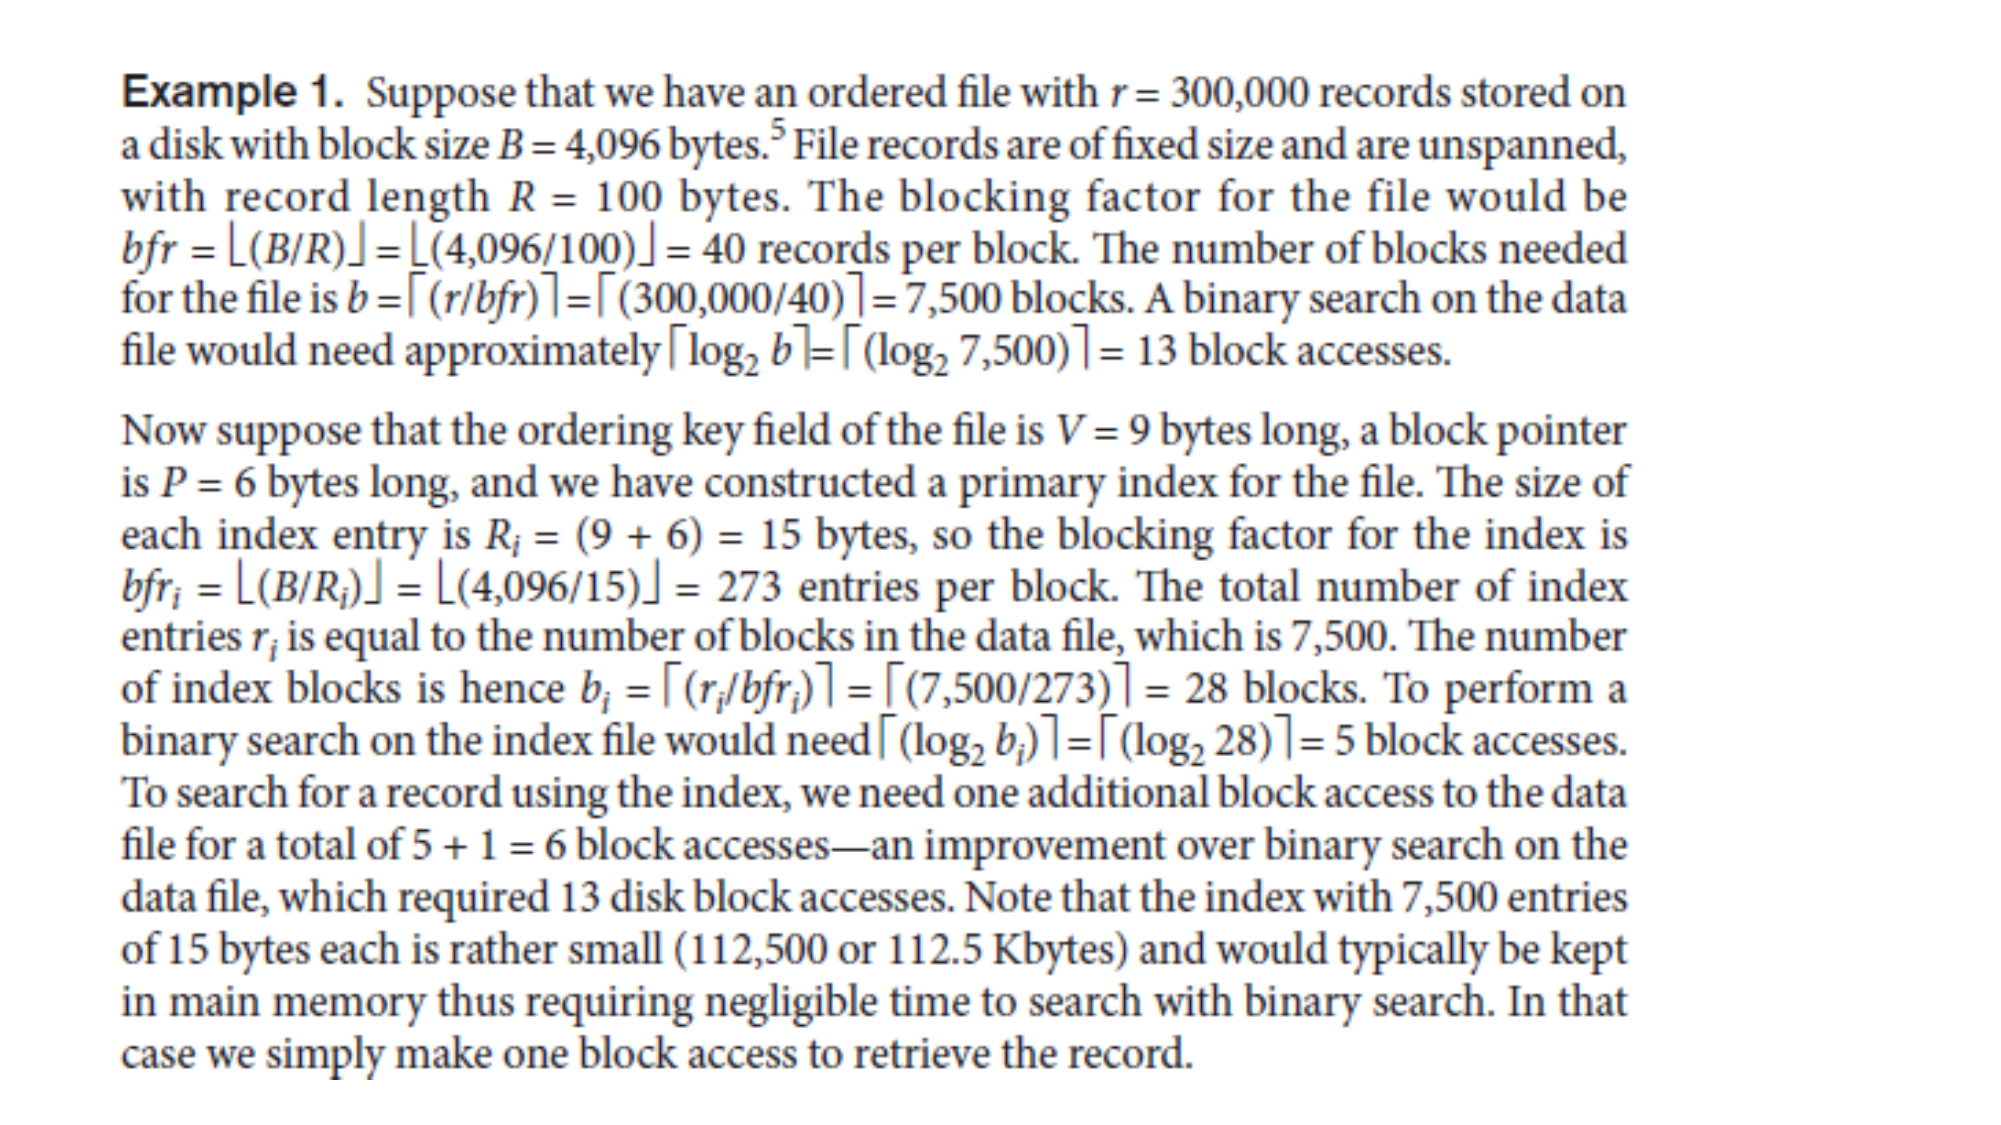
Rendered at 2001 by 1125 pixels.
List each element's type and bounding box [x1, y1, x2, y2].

list [93, 60, 1646, 1081]
